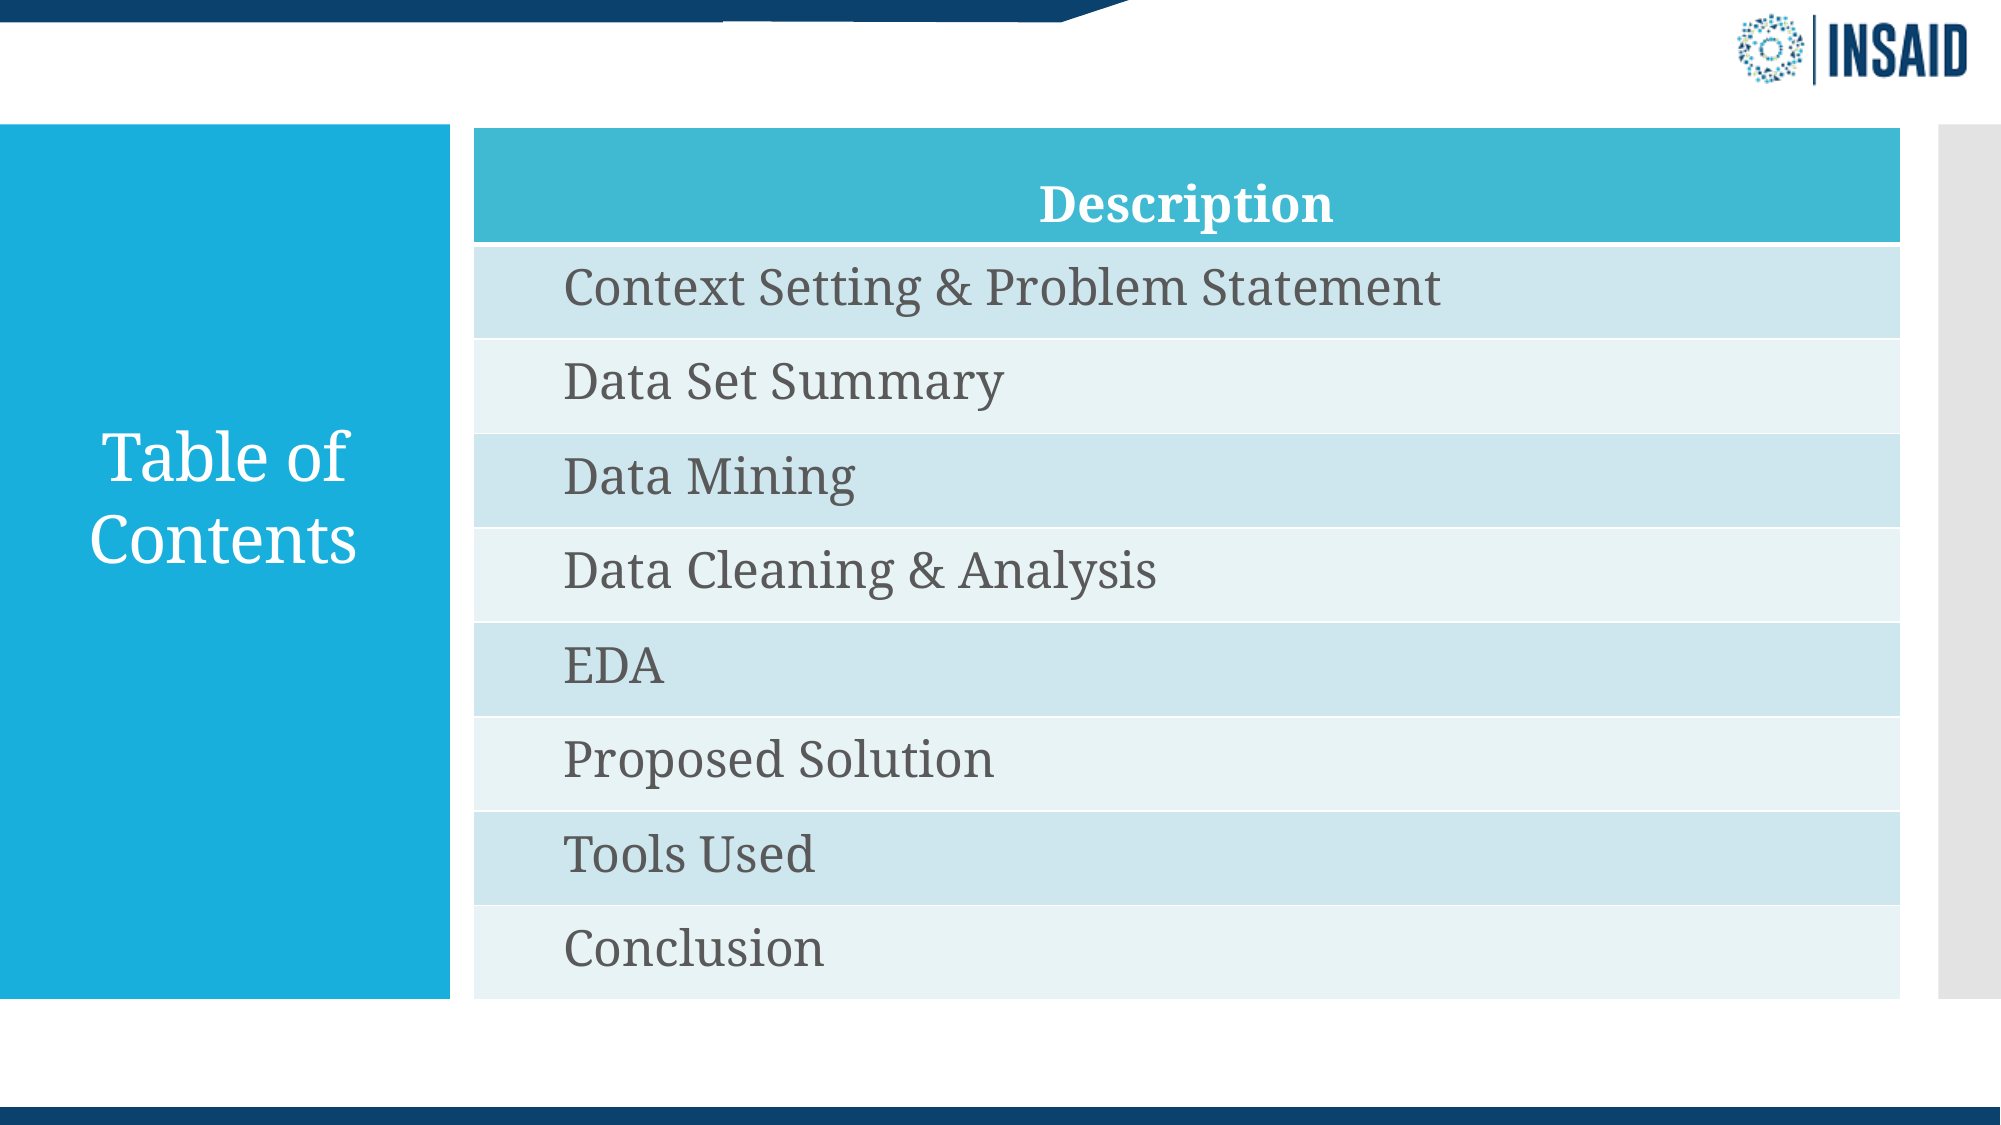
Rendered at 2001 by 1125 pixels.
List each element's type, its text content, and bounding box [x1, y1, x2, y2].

table_cell Data Mining [474, 434, 1900, 527]
table_header Description [474, 128, 1900, 242]
table_cell EDA [474, 623, 1900, 716]
table_cell Context Setting & Problem Statement [474, 247, 1900, 338]
table_cell Data Set Summary [474, 340, 1900, 433]
picture [1733, 11, 1809, 87]
table_cell Proposed Solution [474, 718, 1900, 810]
picture [1813, 6, 1970, 94]
table_cell Tools Used [474, 812, 1900, 905]
table_cell Data Cleaning & Analysis [474, 529, 1900, 621]
table_cell Conclusion [474, 906, 1900, 999]
text_box Table of Contents [0, 377, 448, 588]
